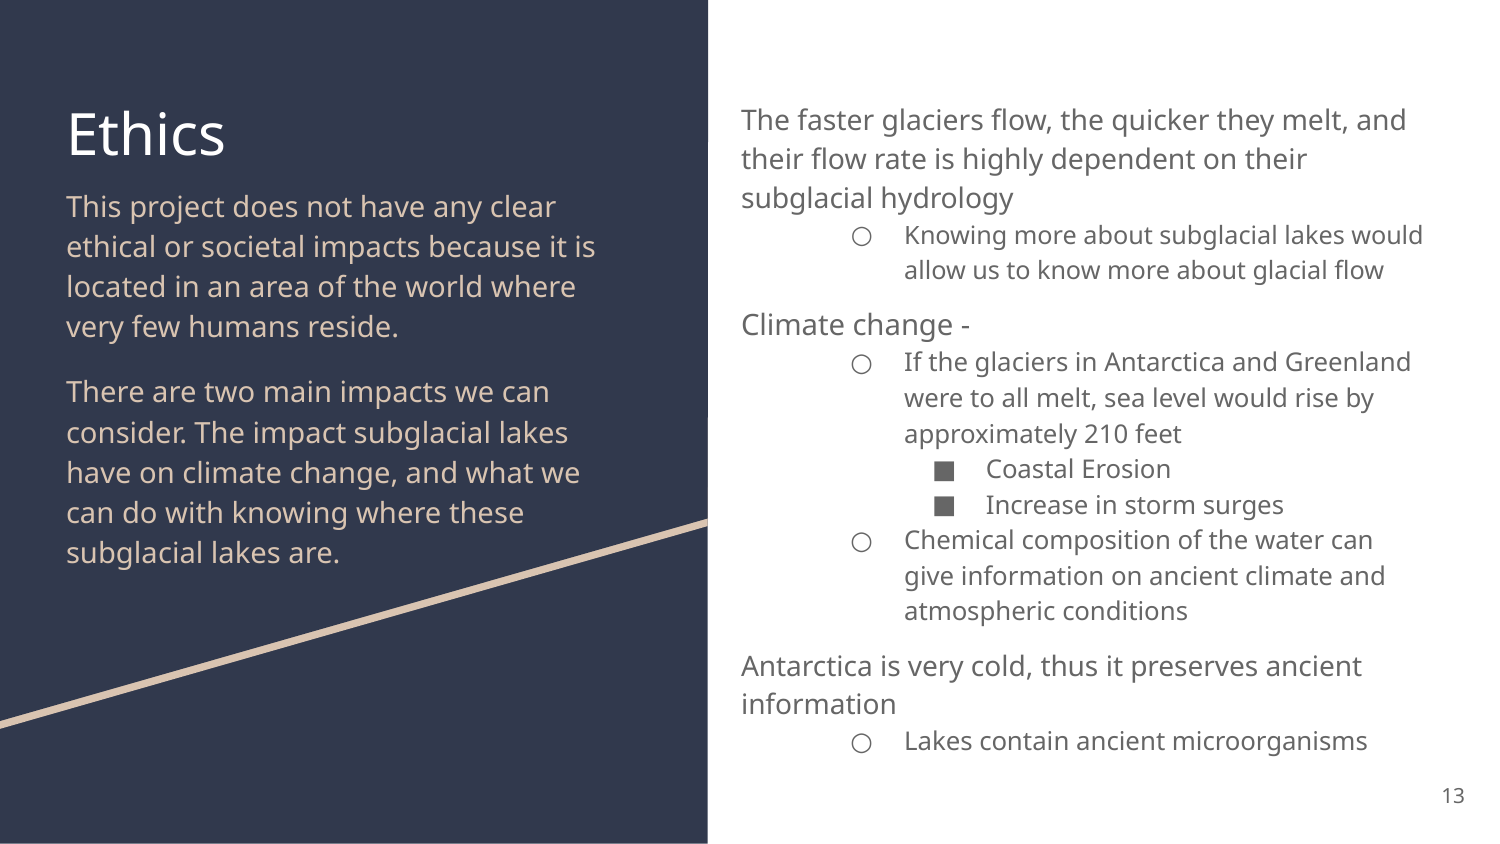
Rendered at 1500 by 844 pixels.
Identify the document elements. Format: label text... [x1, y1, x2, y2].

text_box This project does not have any clear ethical or societal impacts because it is located in an area of the world where very few humans reside. There are two main impacts we can consider. The impact subglacial lakes have on climate change, and what we can do with knowing where these subglacial lakes are. [51, 167, 646, 585]
slide_number ‹#› [1389, 764, 1480, 830]
list The faster glaciers flow, the quicker they melt, and their flow rate is highly dependent on their subglacial hydrology Knowing more about subglacial lakes would allow us to know more about glacial flow Climate change - If the glaciers in Antarctica and Greenland were to all melt, sea level would rise by approximately 210 feet Coastal Erosion Increase in storm surges Chemical composition of the water can give information on ancient climate and atmospheric conditions Antarctica is very cold, thus it preserves ancient information Lakes contain ancient microorganisms [726, 82, 1446, 795]
title Ethics [51, 82, 660, 494]
